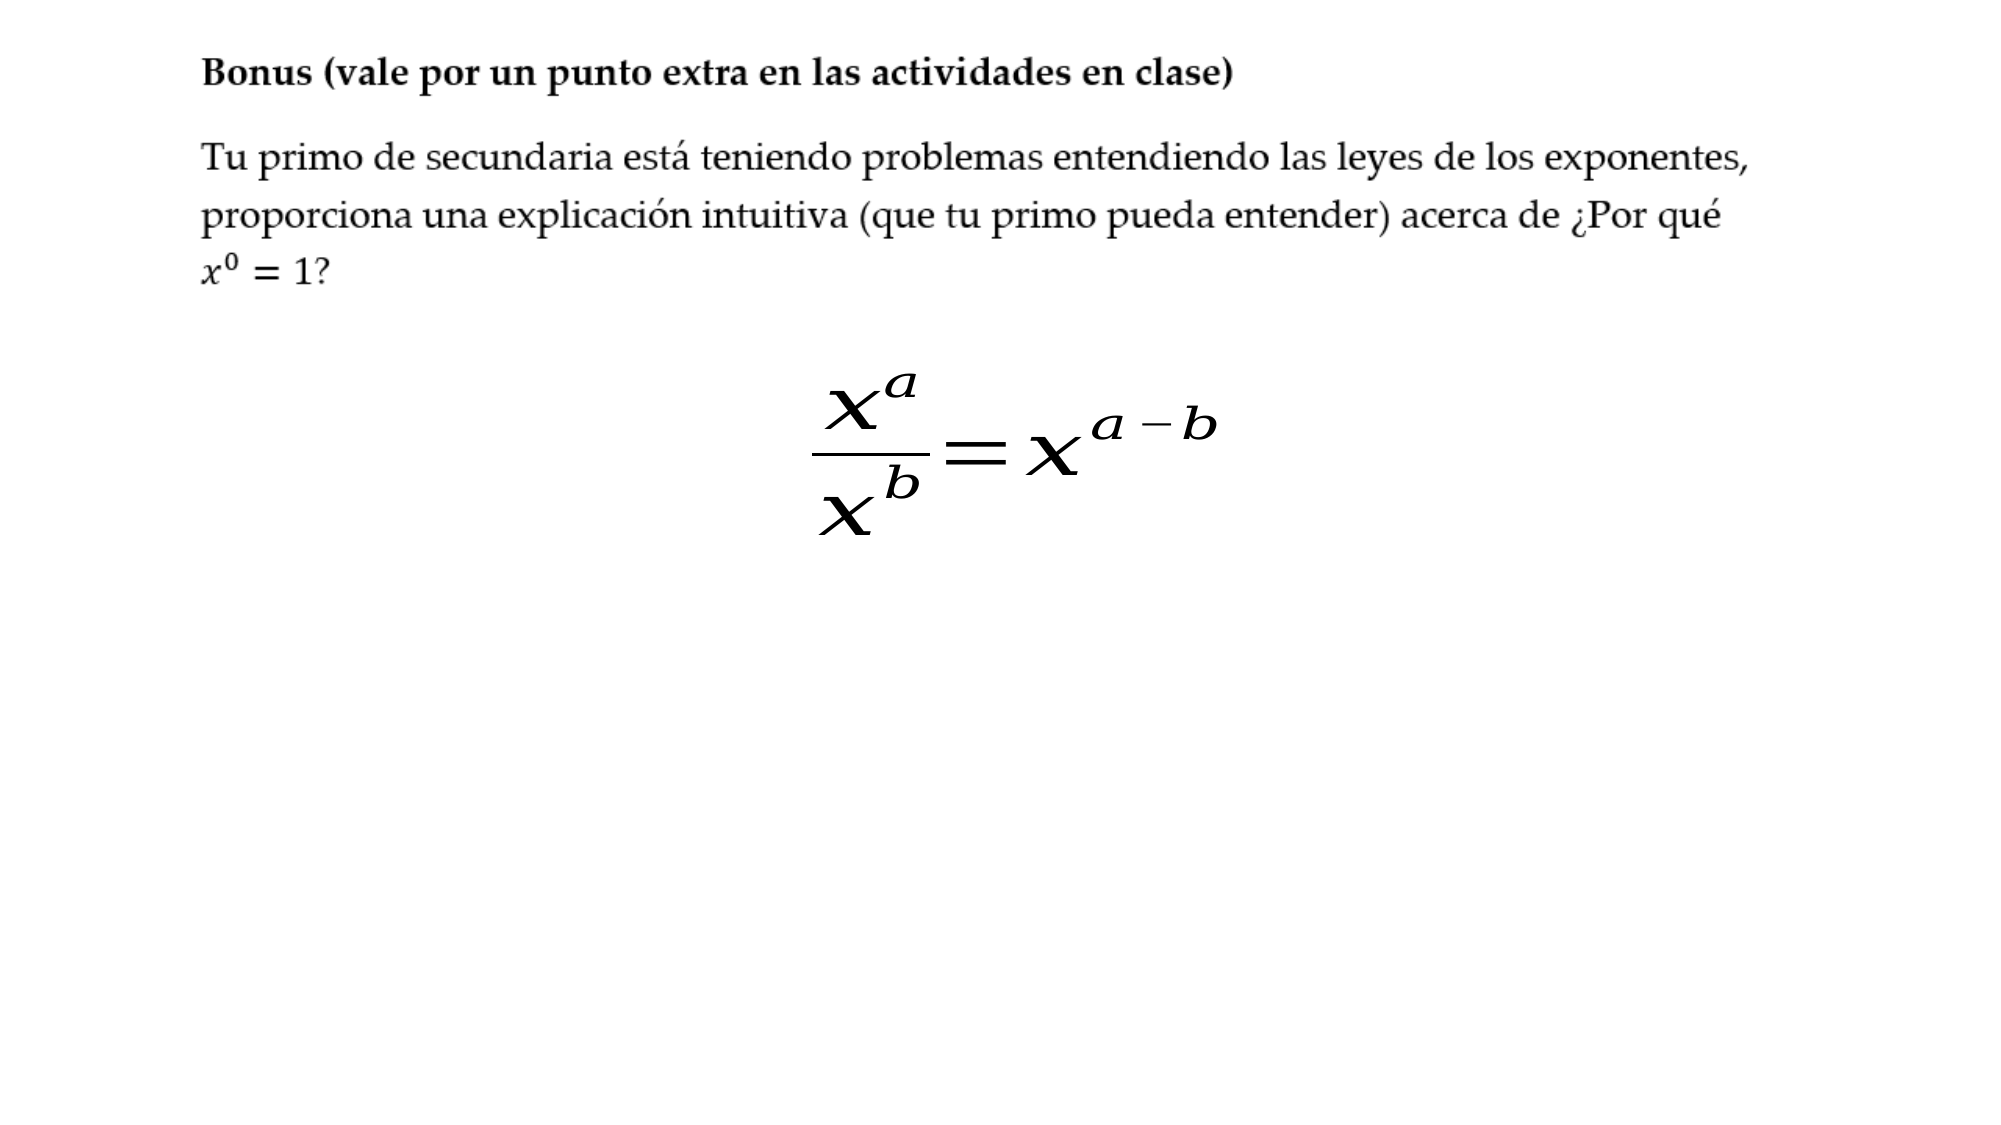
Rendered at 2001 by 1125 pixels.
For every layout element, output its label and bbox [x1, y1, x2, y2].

list [137, 299, 1863, 1014]
picture [187, 46, 1780, 322]
